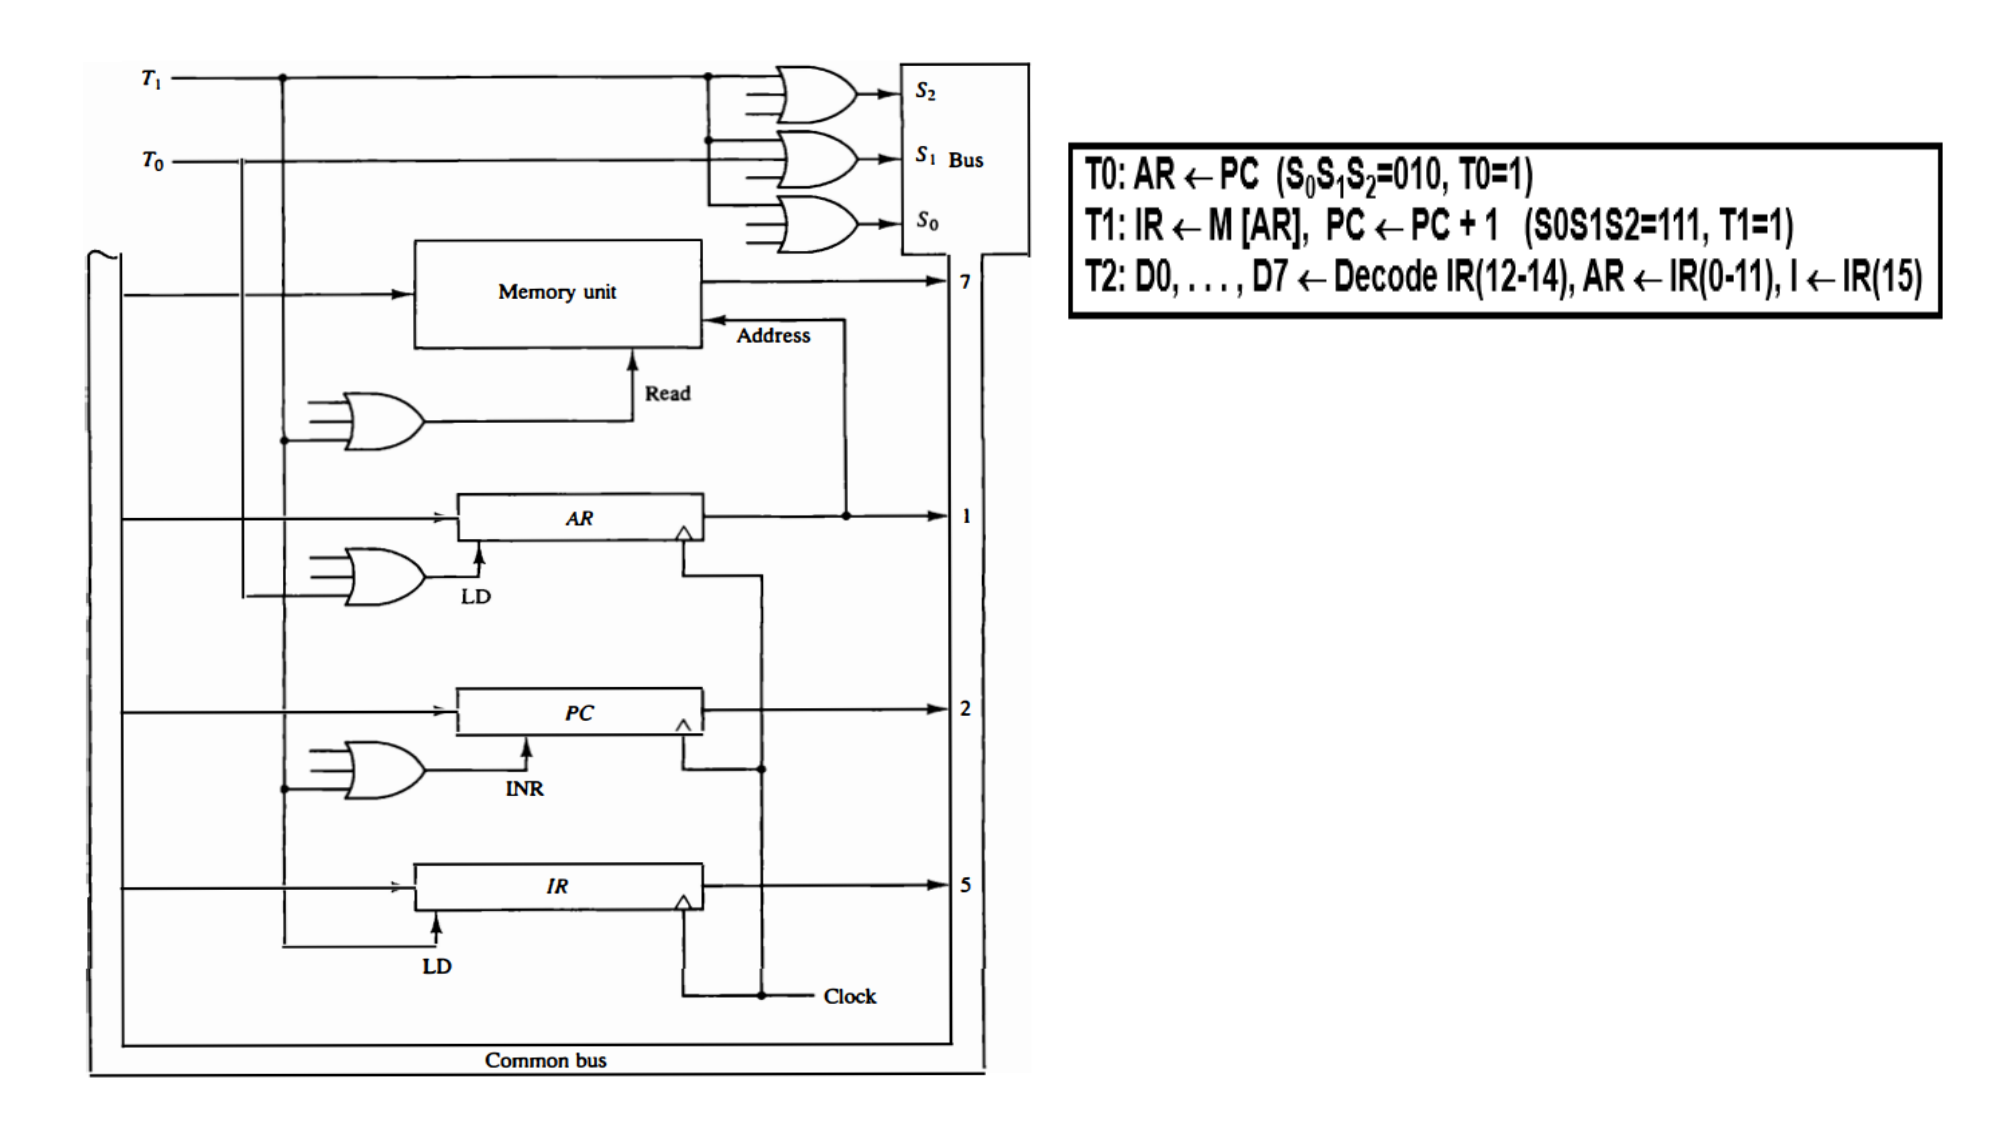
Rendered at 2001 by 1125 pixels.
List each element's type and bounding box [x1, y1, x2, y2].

picture [1067, 113, 1946, 322]
list [54, 51, 1049, 1084]
